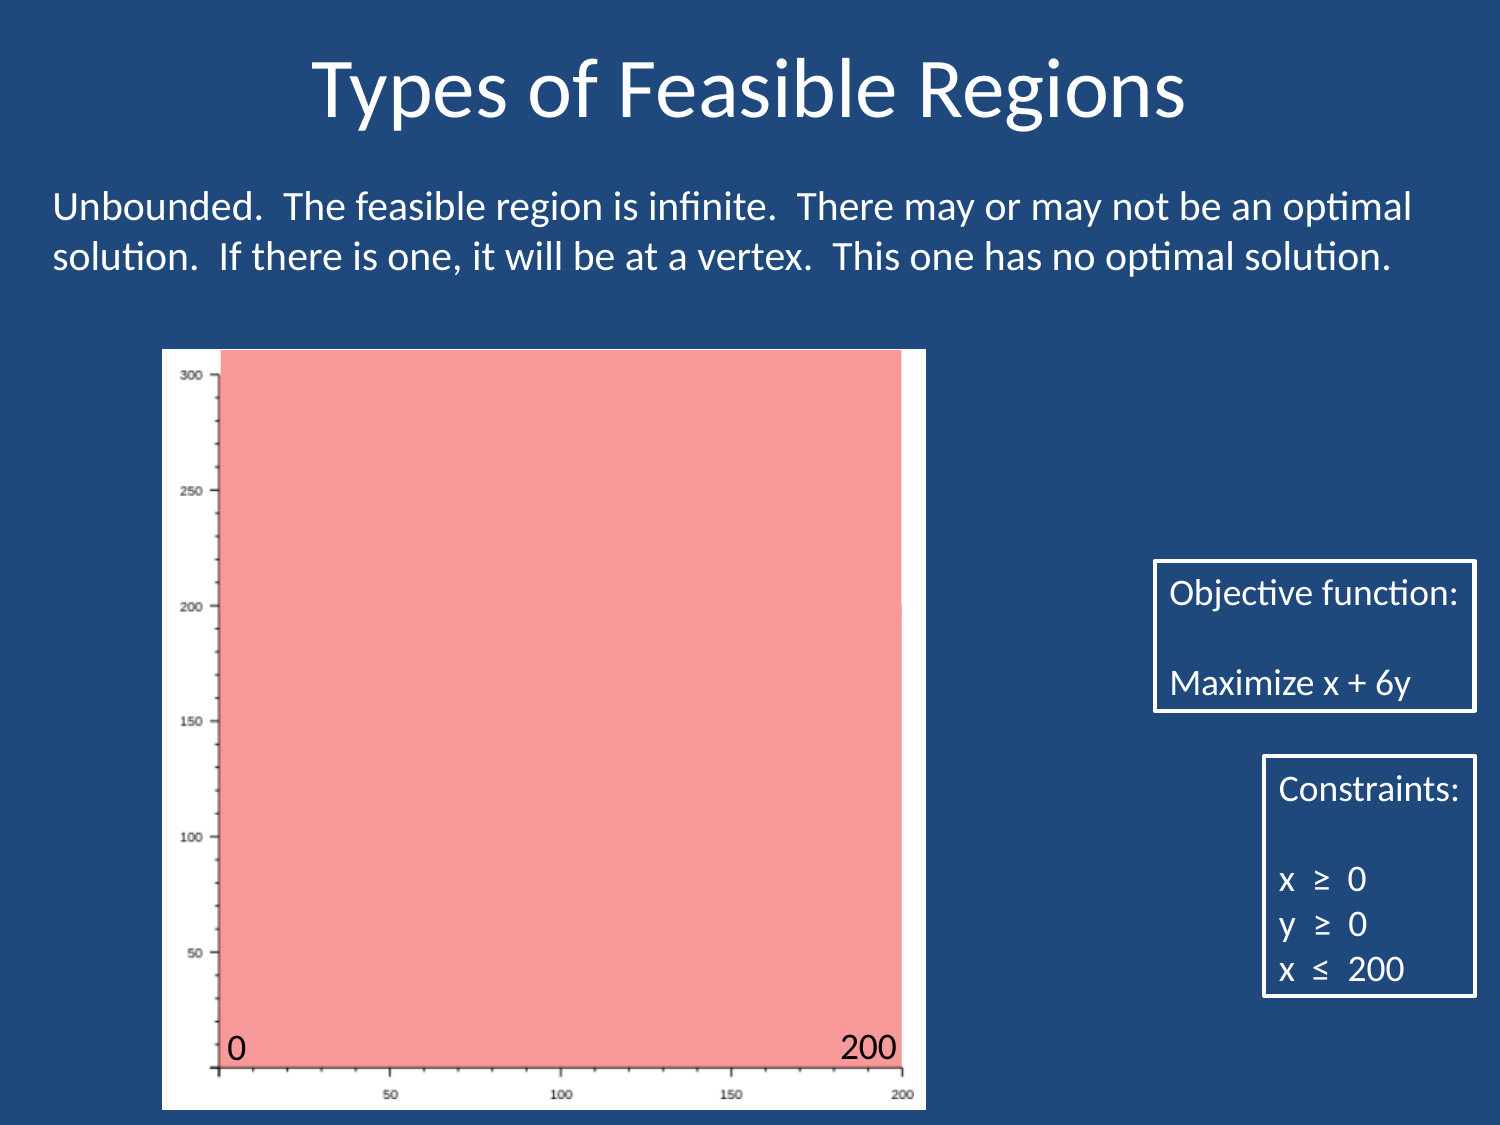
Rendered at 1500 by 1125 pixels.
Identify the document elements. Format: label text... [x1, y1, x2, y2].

text_box Objective function: Maximize x + 6y [1154, 560, 1475, 711]
text_box Unbounded. The feasible region is infinite. There may or may not be an optimal solution. If there is one, it will be at a vertex. This one has no optimal solution. [37, 171, 1477, 287]
title Types of Feasible Regions [75, 24, 1425, 143]
text_box Constraints: x ≥ 0 y ≥ 0 x ≤ 200 [1264, 756, 1476, 996]
picture [162, 349, 926, 1110]
